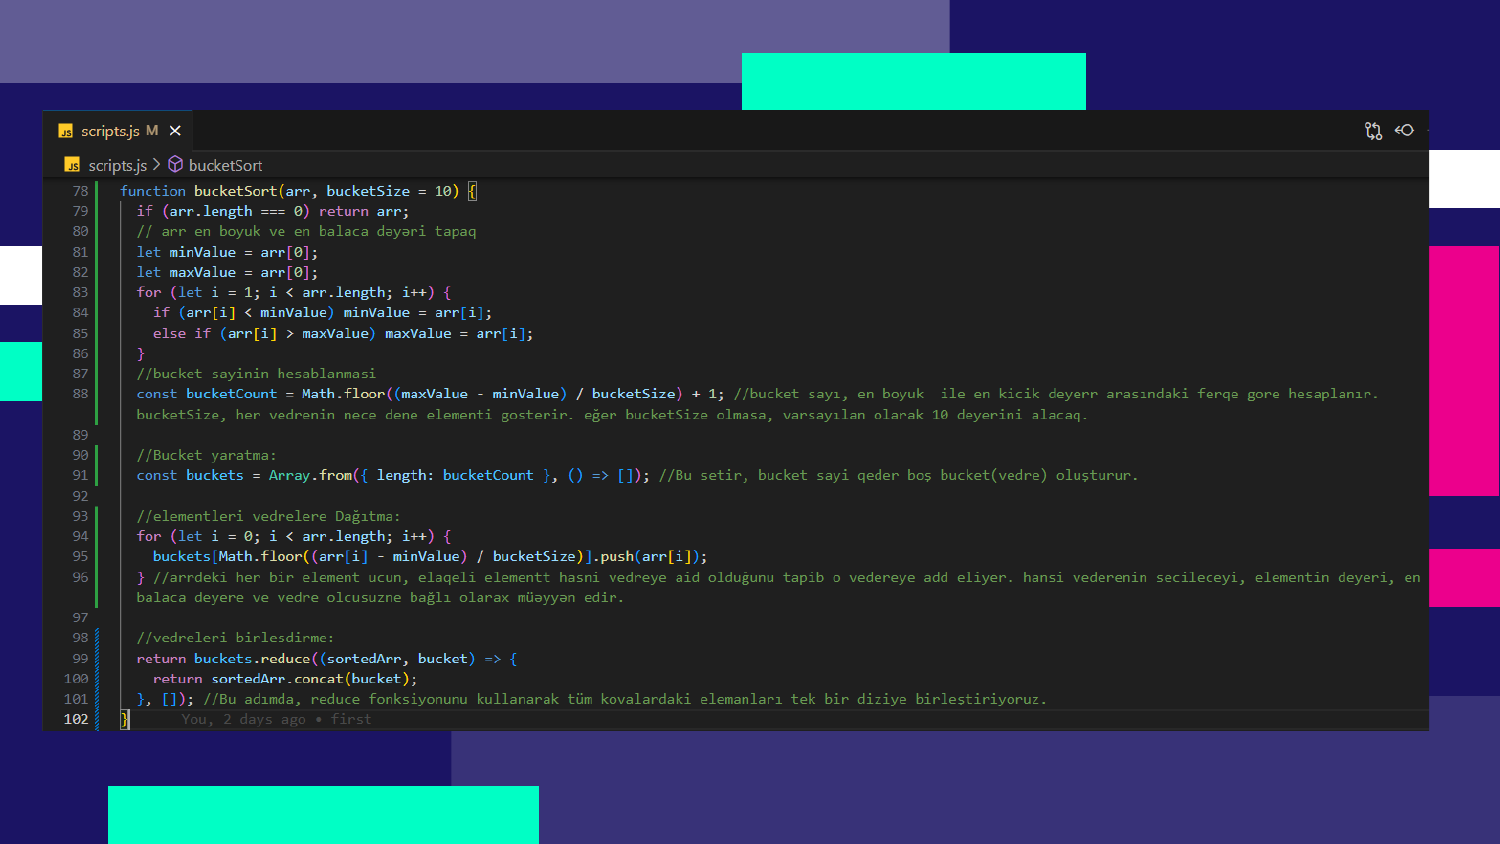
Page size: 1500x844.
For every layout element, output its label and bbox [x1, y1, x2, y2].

picture [41, 109, 1430, 731]
